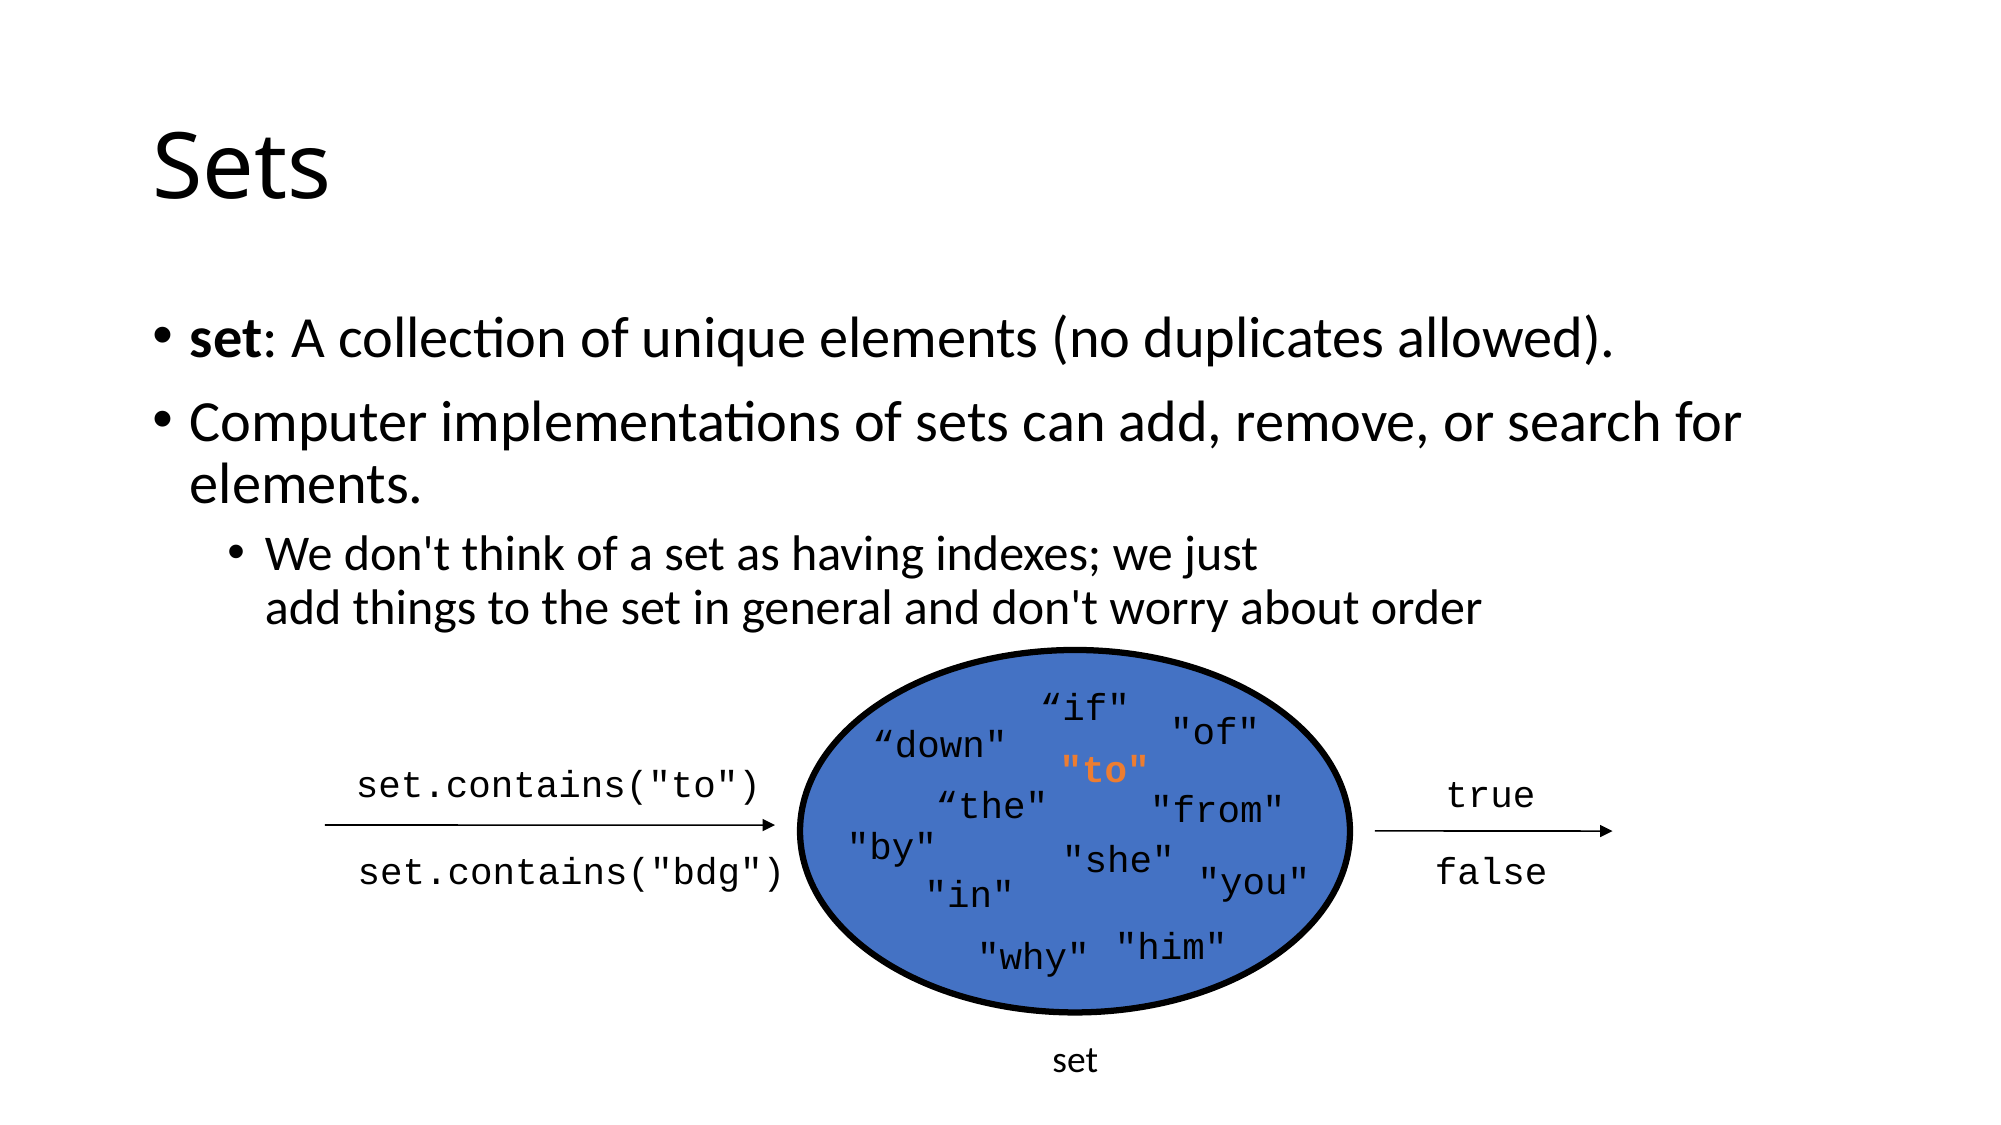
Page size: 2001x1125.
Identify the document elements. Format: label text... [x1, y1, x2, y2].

title Sets [137, 59, 1863, 278]
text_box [324, 649, 1613, 1089]
list set: A collection of unique elements (no duplicates allowed). Computer implementations of sets can add, remove, or search for elements. We don't think of a set as having indexes; we just add things to the set in general and don't worry about order [137, 299, 1863, 1014]
